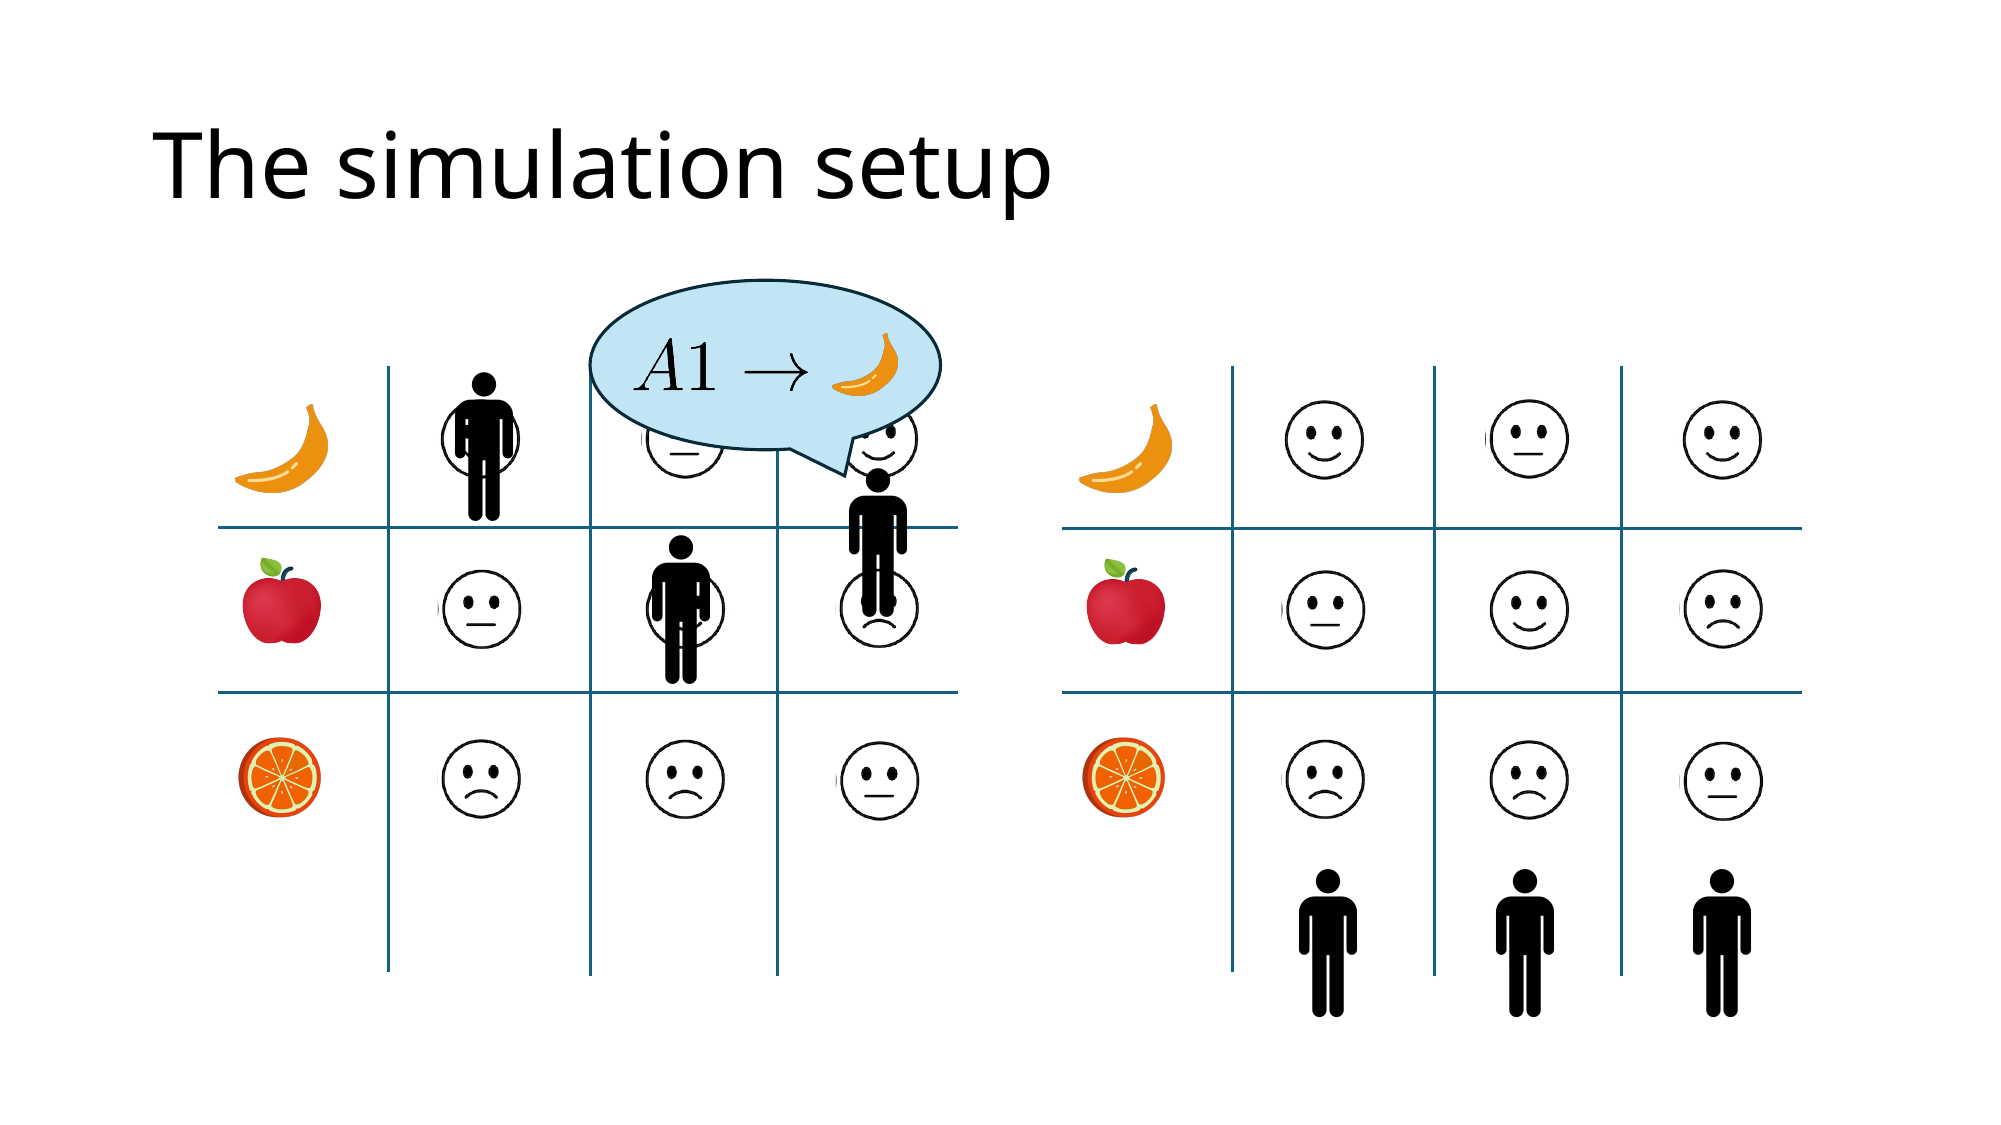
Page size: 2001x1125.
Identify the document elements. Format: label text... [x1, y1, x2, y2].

picture [1484, 393, 1571, 483]
picture [234, 403, 328, 494]
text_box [589, 279, 942, 451]
picture [437, 731, 524, 825]
picture [437, 563, 524, 653]
picture [601, 524, 762, 696]
picture [1679, 561, 1765, 655]
picture [1061, 537, 1189, 665]
picture [1056, 709, 1195, 848]
picture [640, 451, 728, 482]
picture [641, 731, 728, 825]
picture [1281, 564, 1368, 654]
picture [1078, 404, 1172, 494]
picture [1247, 857, 1408, 1029]
picture [1444, 857, 1606, 1029]
picture [1485, 732, 1572, 826]
picture [1281, 731, 1368, 825]
picture [1486, 565, 1573, 653]
picture [1281, 395, 1368, 483]
picture [212, 708, 351, 847]
picture [1642, 857, 1803, 1029]
picture [1679, 395, 1766, 483]
title The simulation setup [137, 59, 1863, 278]
picture [798, 451, 959, 654]
picture [1679, 735, 1766, 825]
picture [403, 361, 565, 532]
picture [835, 735, 922, 825]
picture [217, 537, 345, 665]
